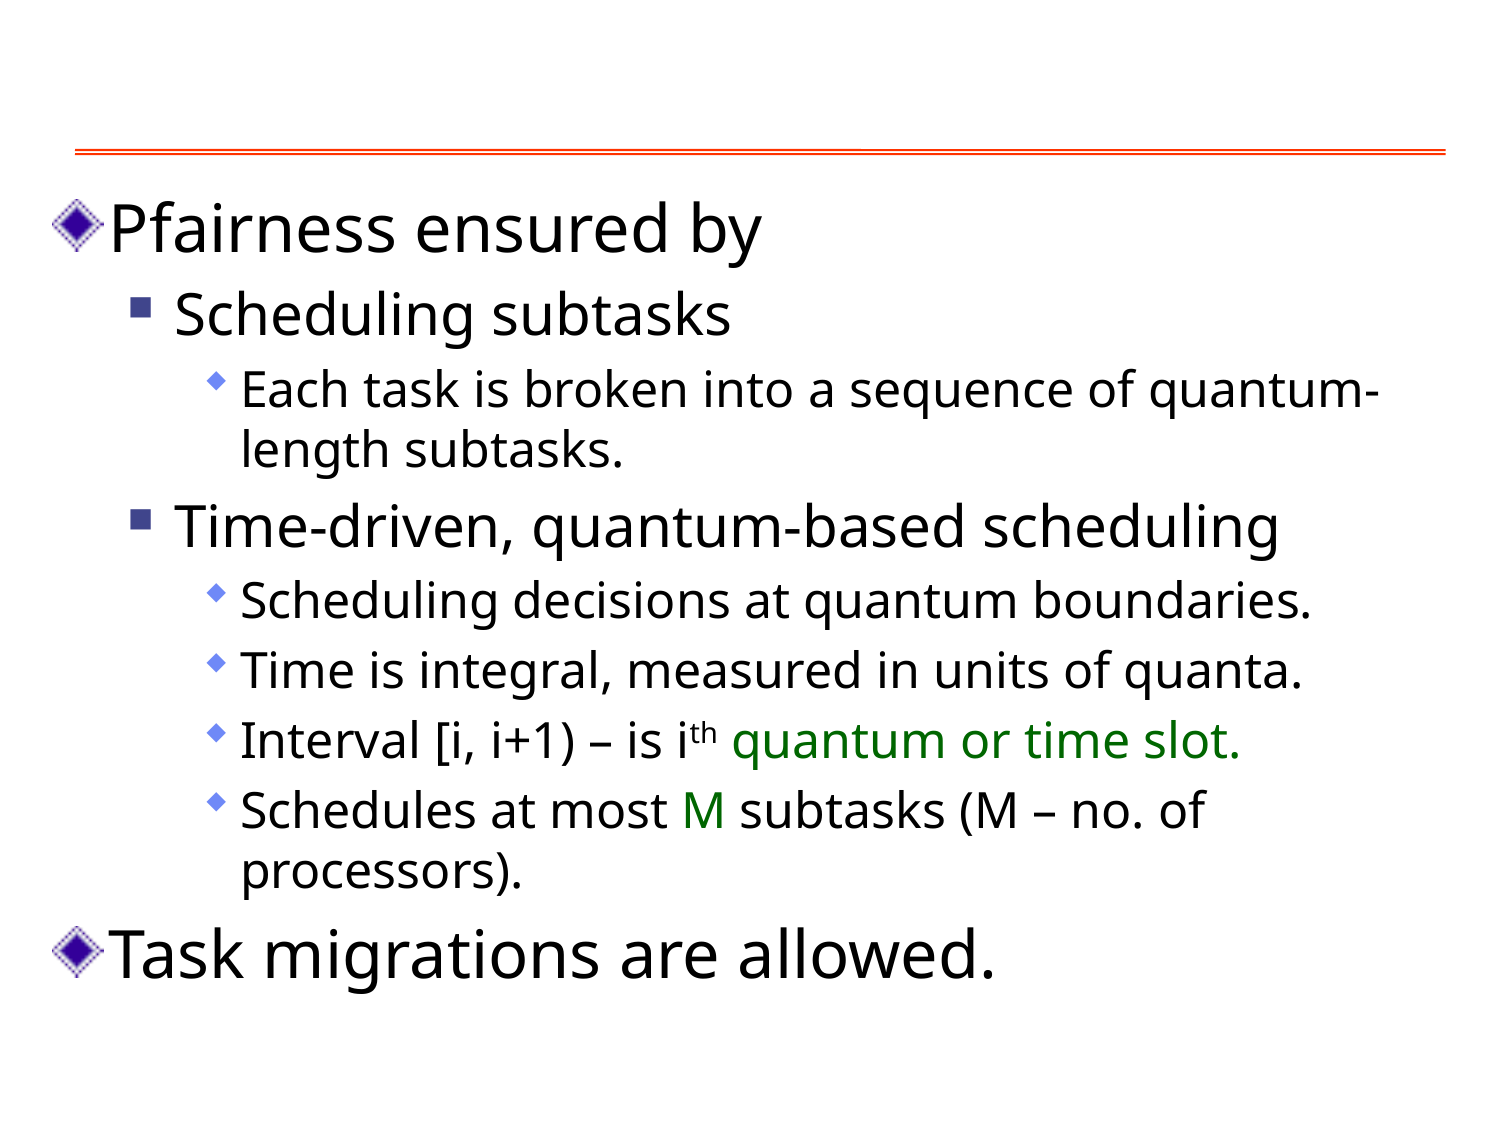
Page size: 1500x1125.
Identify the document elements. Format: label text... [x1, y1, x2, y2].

picture [52, 926, 104, 978]
list Pfairness ensured by Scheduling subtasks Each task is broken into a sequence of quantum-length subtasks. Time-driven, quantum-based scheduling Scheduling decisions at quantum boundaries. Time is integral, measured in units of quanta. Interval [i, i+1) – is ith quantum or time slot. Schedules at most M subtasks (M – no. of processors). Task migrations are allowed. [37, 177, 1475, 1076]
picture [52, 199, 104, 252]
